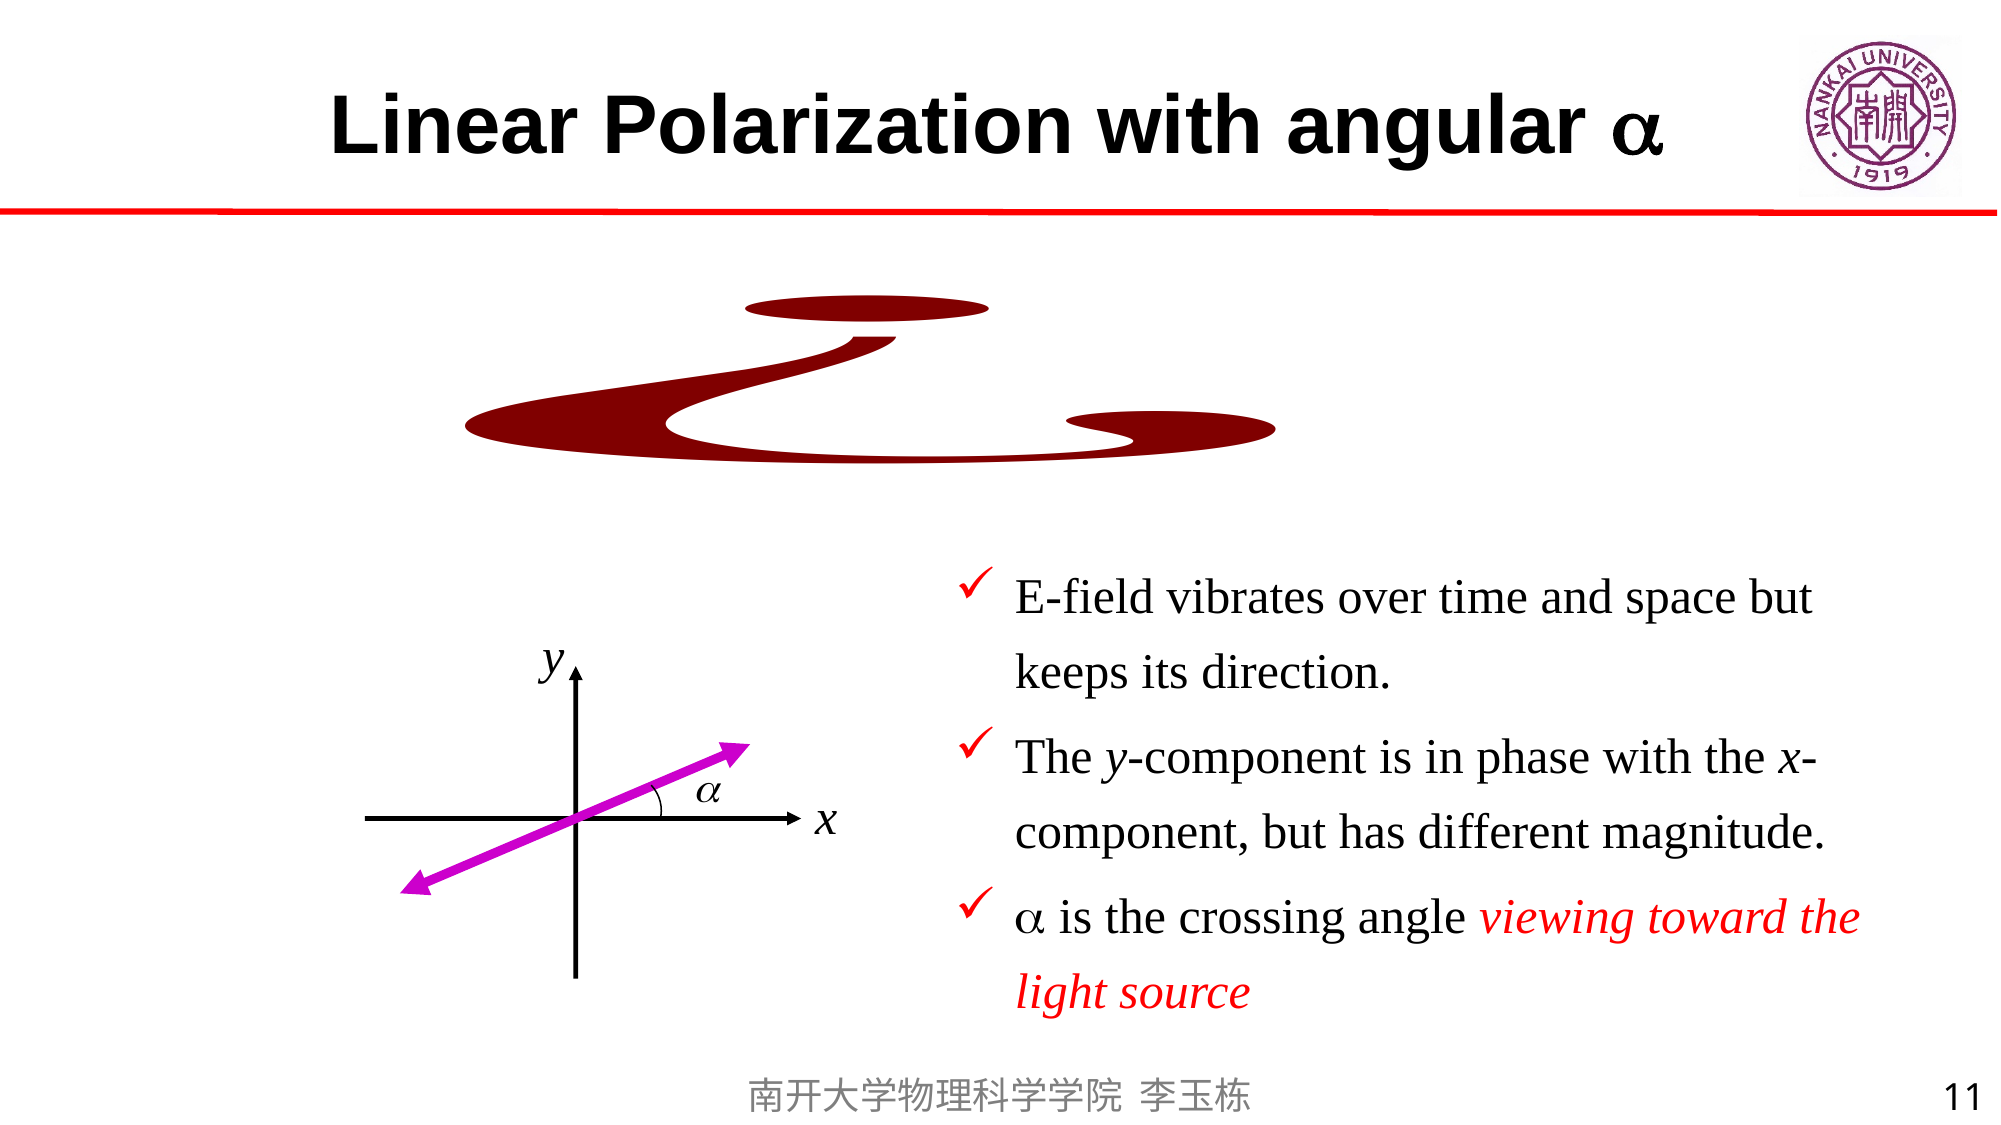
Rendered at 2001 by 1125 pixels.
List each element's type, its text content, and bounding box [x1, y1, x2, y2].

title Linear Polarization with angular  [314, 51, 1747, 202]
slide_number 11 [1550, 1065, 2000, 1125]
text_box E-field vibrates over time and space but keeps its direction. The y-component is in phase with the x-component, but has different magnitude.  is the crossing angle viewing toward the light source [941, 541, 1900, 1026]
picture [1799, 35, 1962, 197]
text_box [314, 541, 892, 1029]
